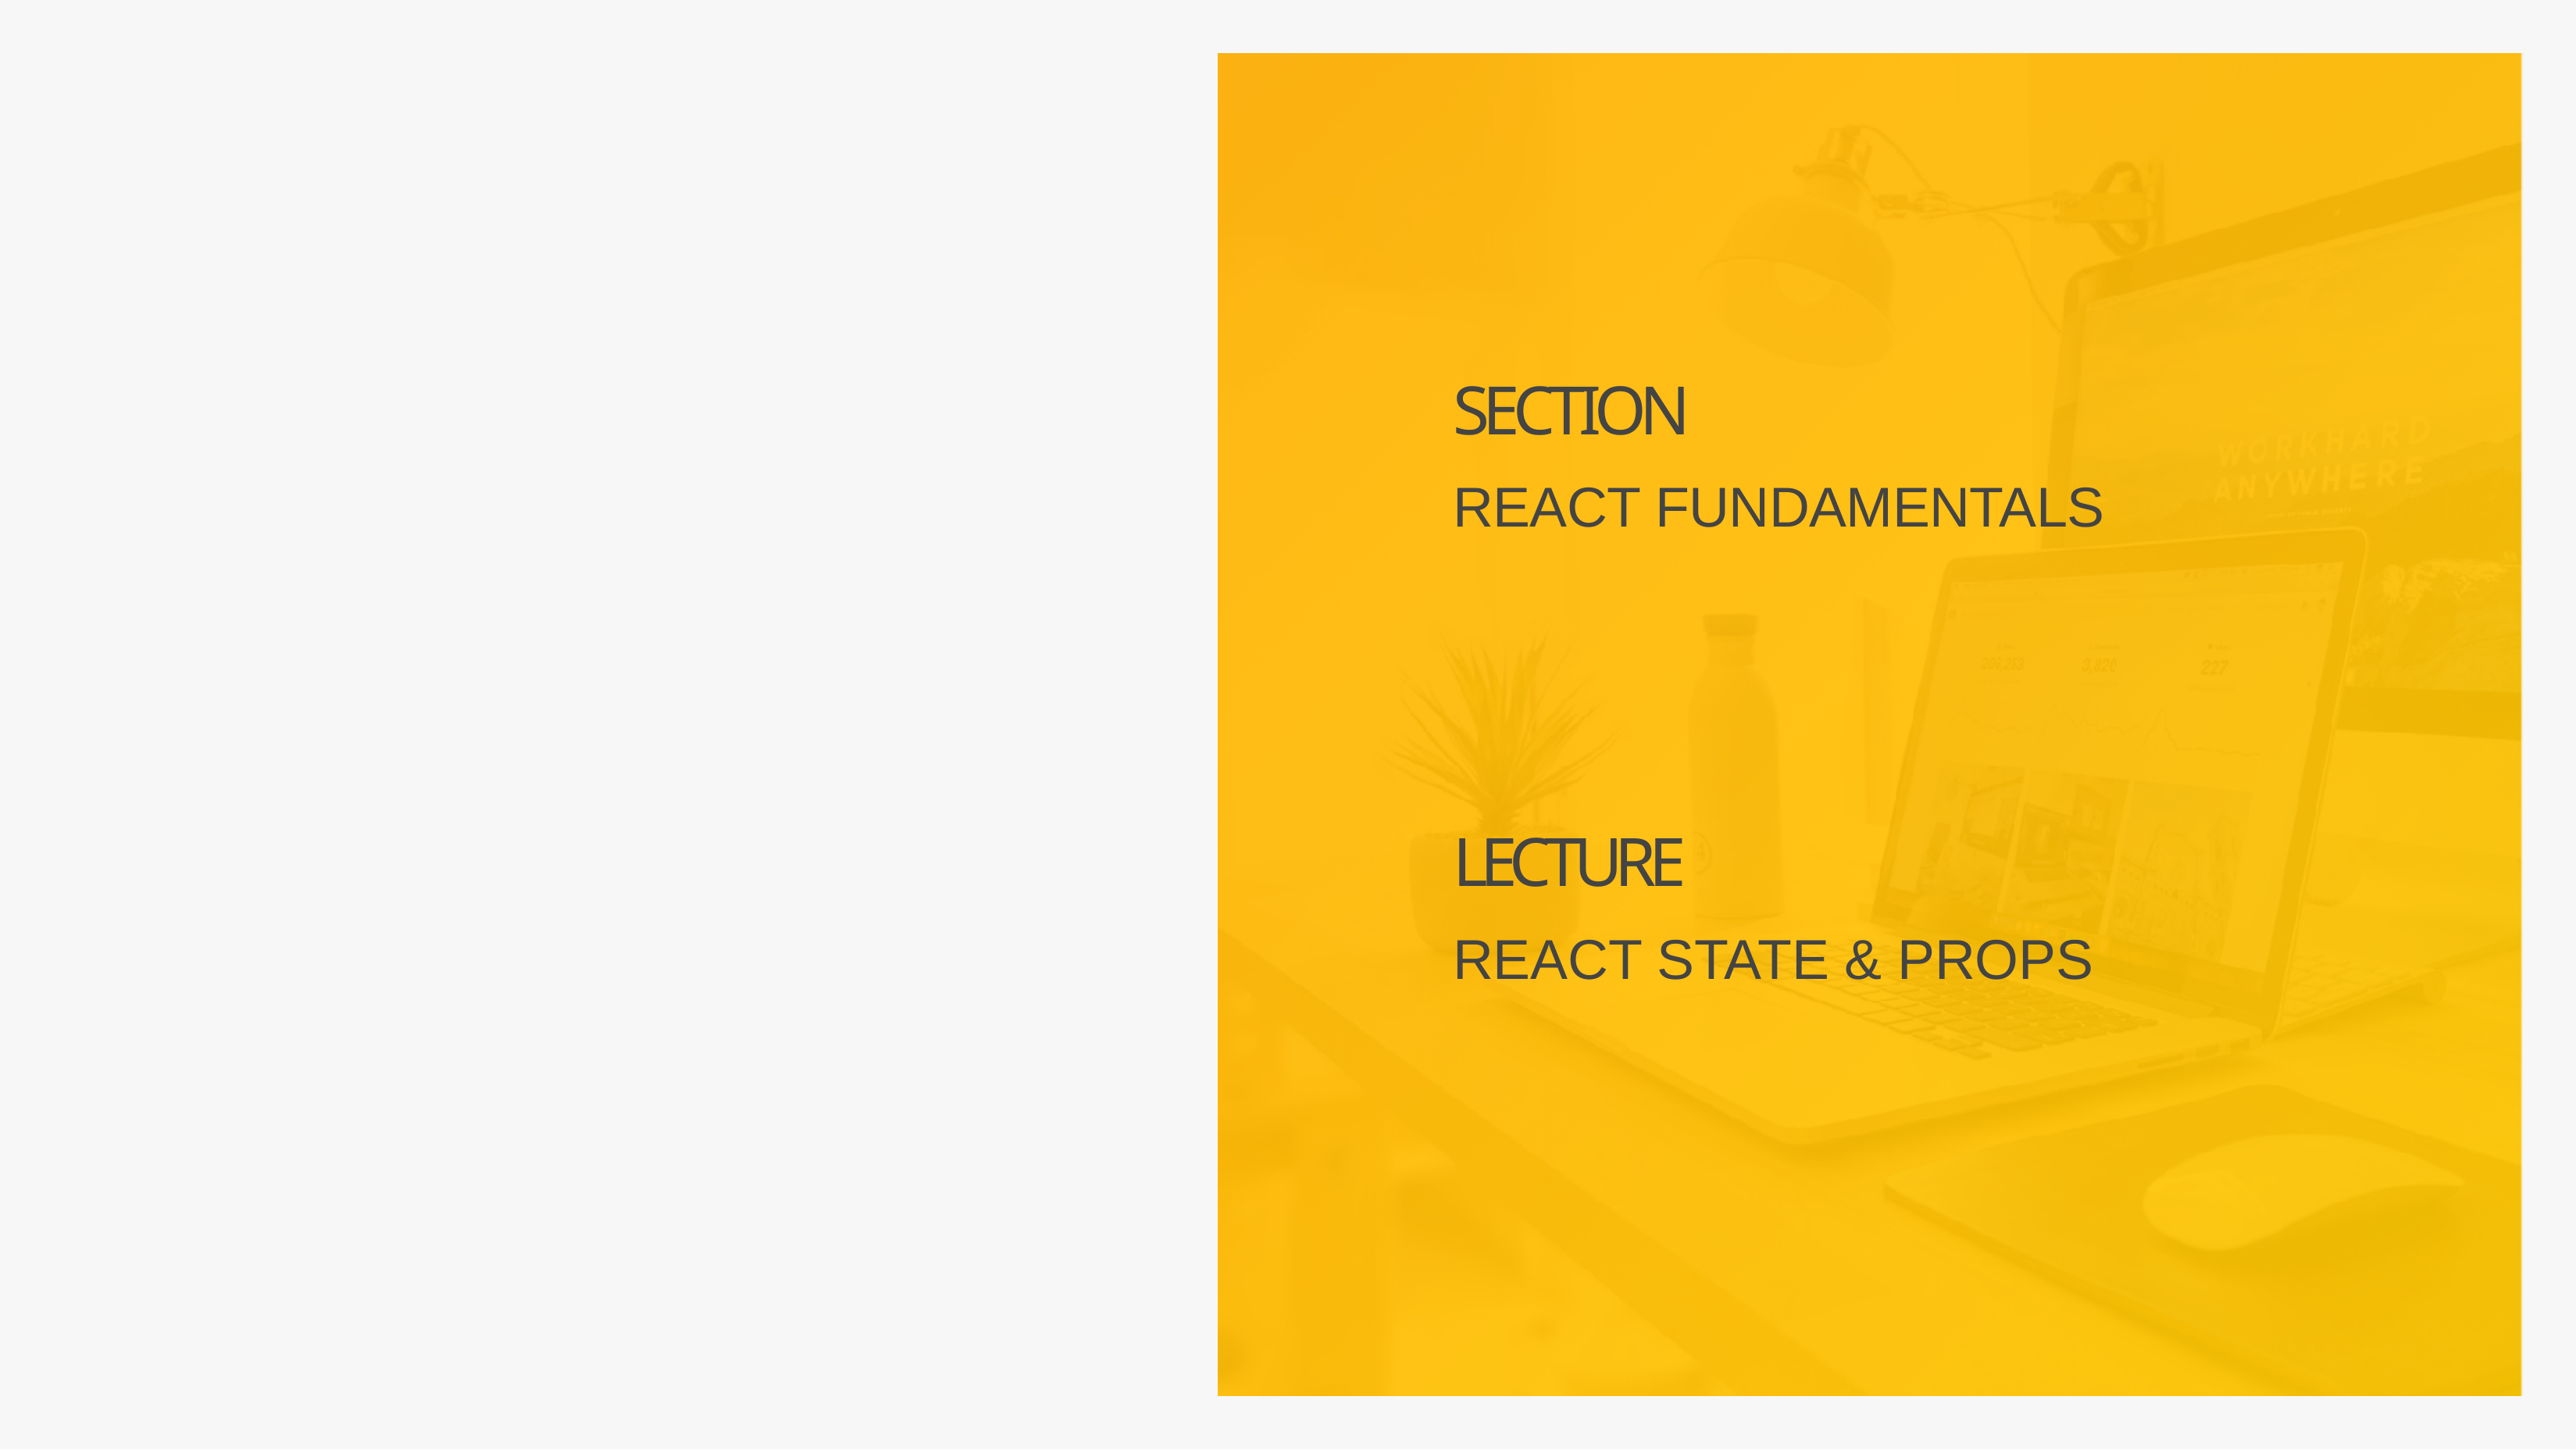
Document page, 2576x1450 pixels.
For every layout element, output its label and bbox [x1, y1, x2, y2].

picture [1217, 53, 2523, 1396]
